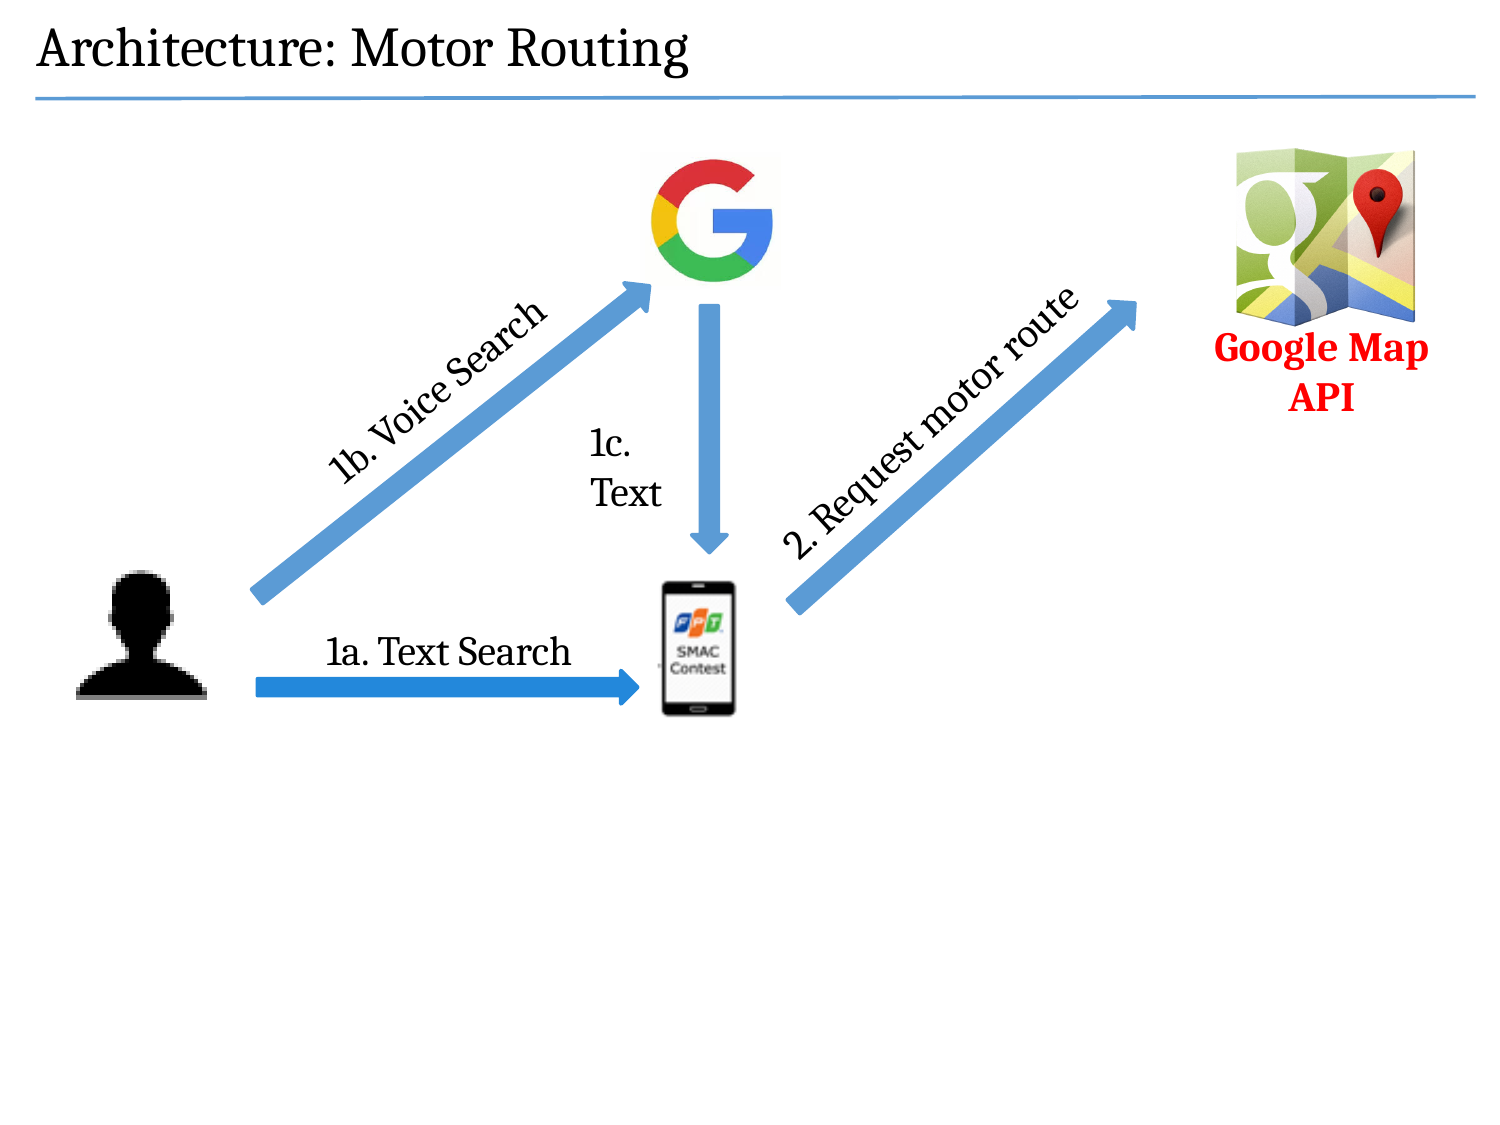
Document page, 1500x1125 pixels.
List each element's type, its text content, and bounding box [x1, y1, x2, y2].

text_box [257, 678, 638, 704]
text_box 1a. Text Search [311, 616, 633, 681]
picture [657, 572, 756, 725]
text_box [787, 301, 1135, 614]
text_box [691, 306, 727, 553]
text_box 1c. Text [575, 407, 678, 523]
text_box Google Map API [1199, 312, 1445, 427]
text_box [251, 283, 649, 604]
picture [640, 152, 781, 290]
text_box 2. Request motor route [755, 254, 1104, 583]
picture [1231, 142, 1421, 333]
title Architecture: Motor Routing [21, 0, 1316, 97]
picture [76, 570, 207, 700]
text_box 1b. Voice Search [302, 268, 571, 508]
